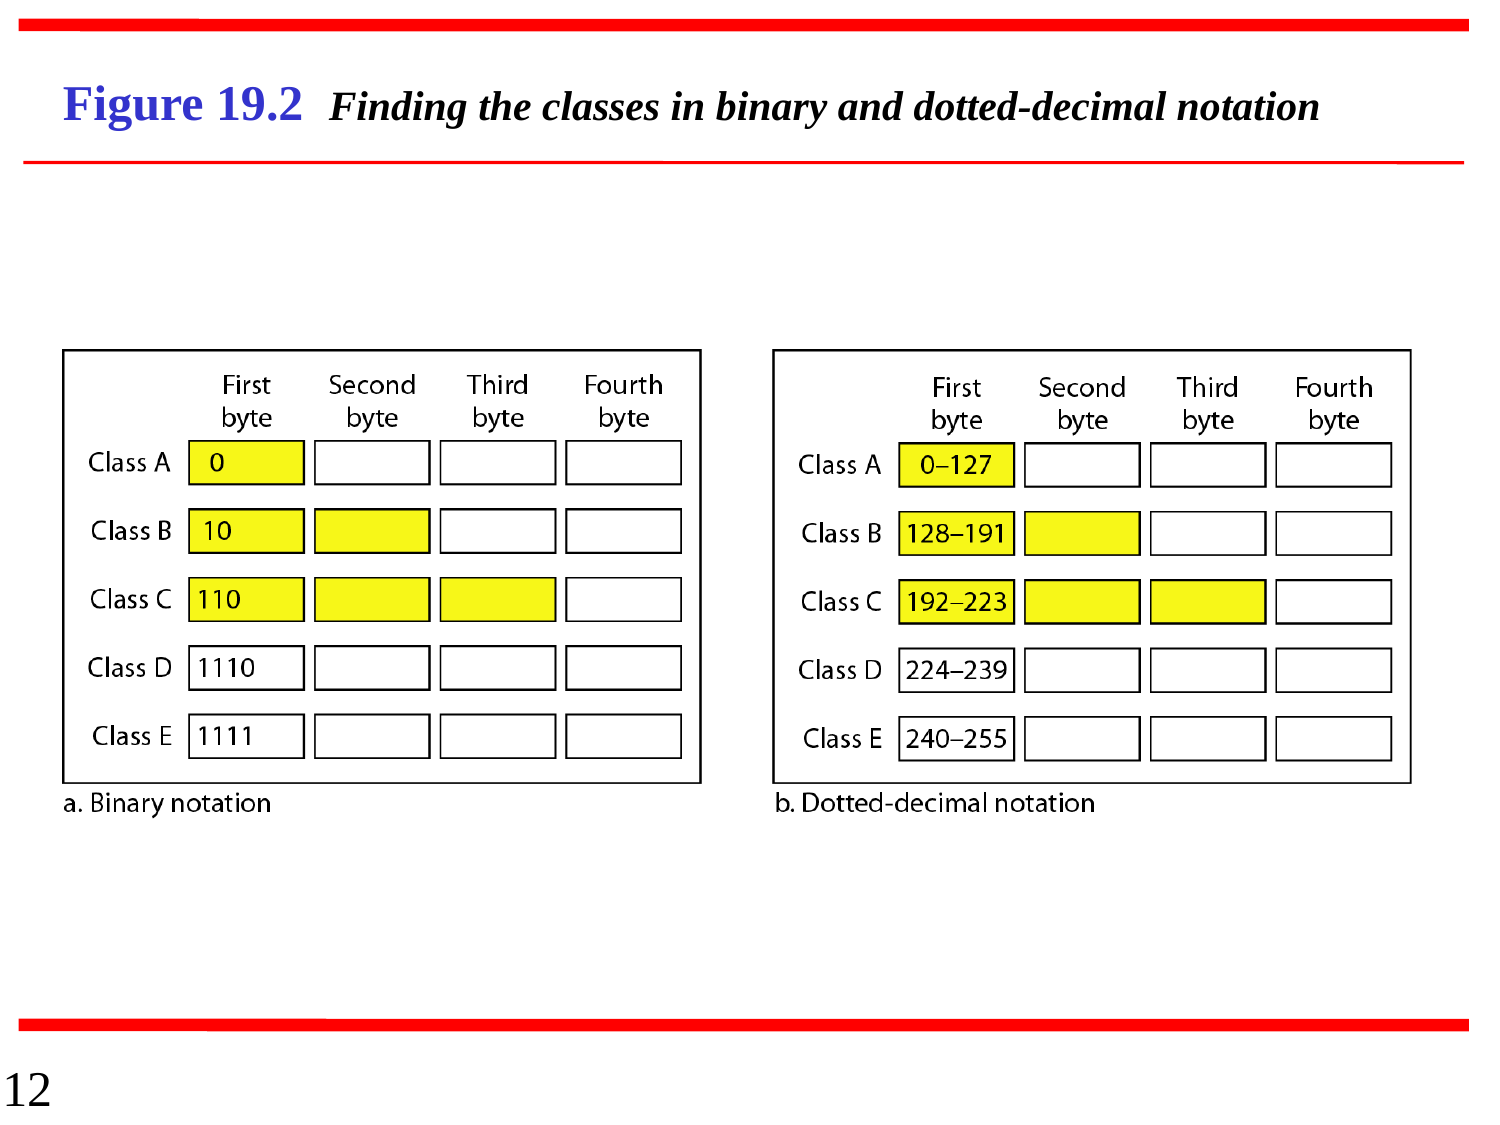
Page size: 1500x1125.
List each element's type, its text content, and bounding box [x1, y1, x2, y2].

slide_number ‹#› [0, 1050, 300, 1125]
picture [62, 349, 1413, 820]
text_box Figure 19.2 Finding the classes in binary and dotted-decimal notation [48, 62, 1337, 138]
